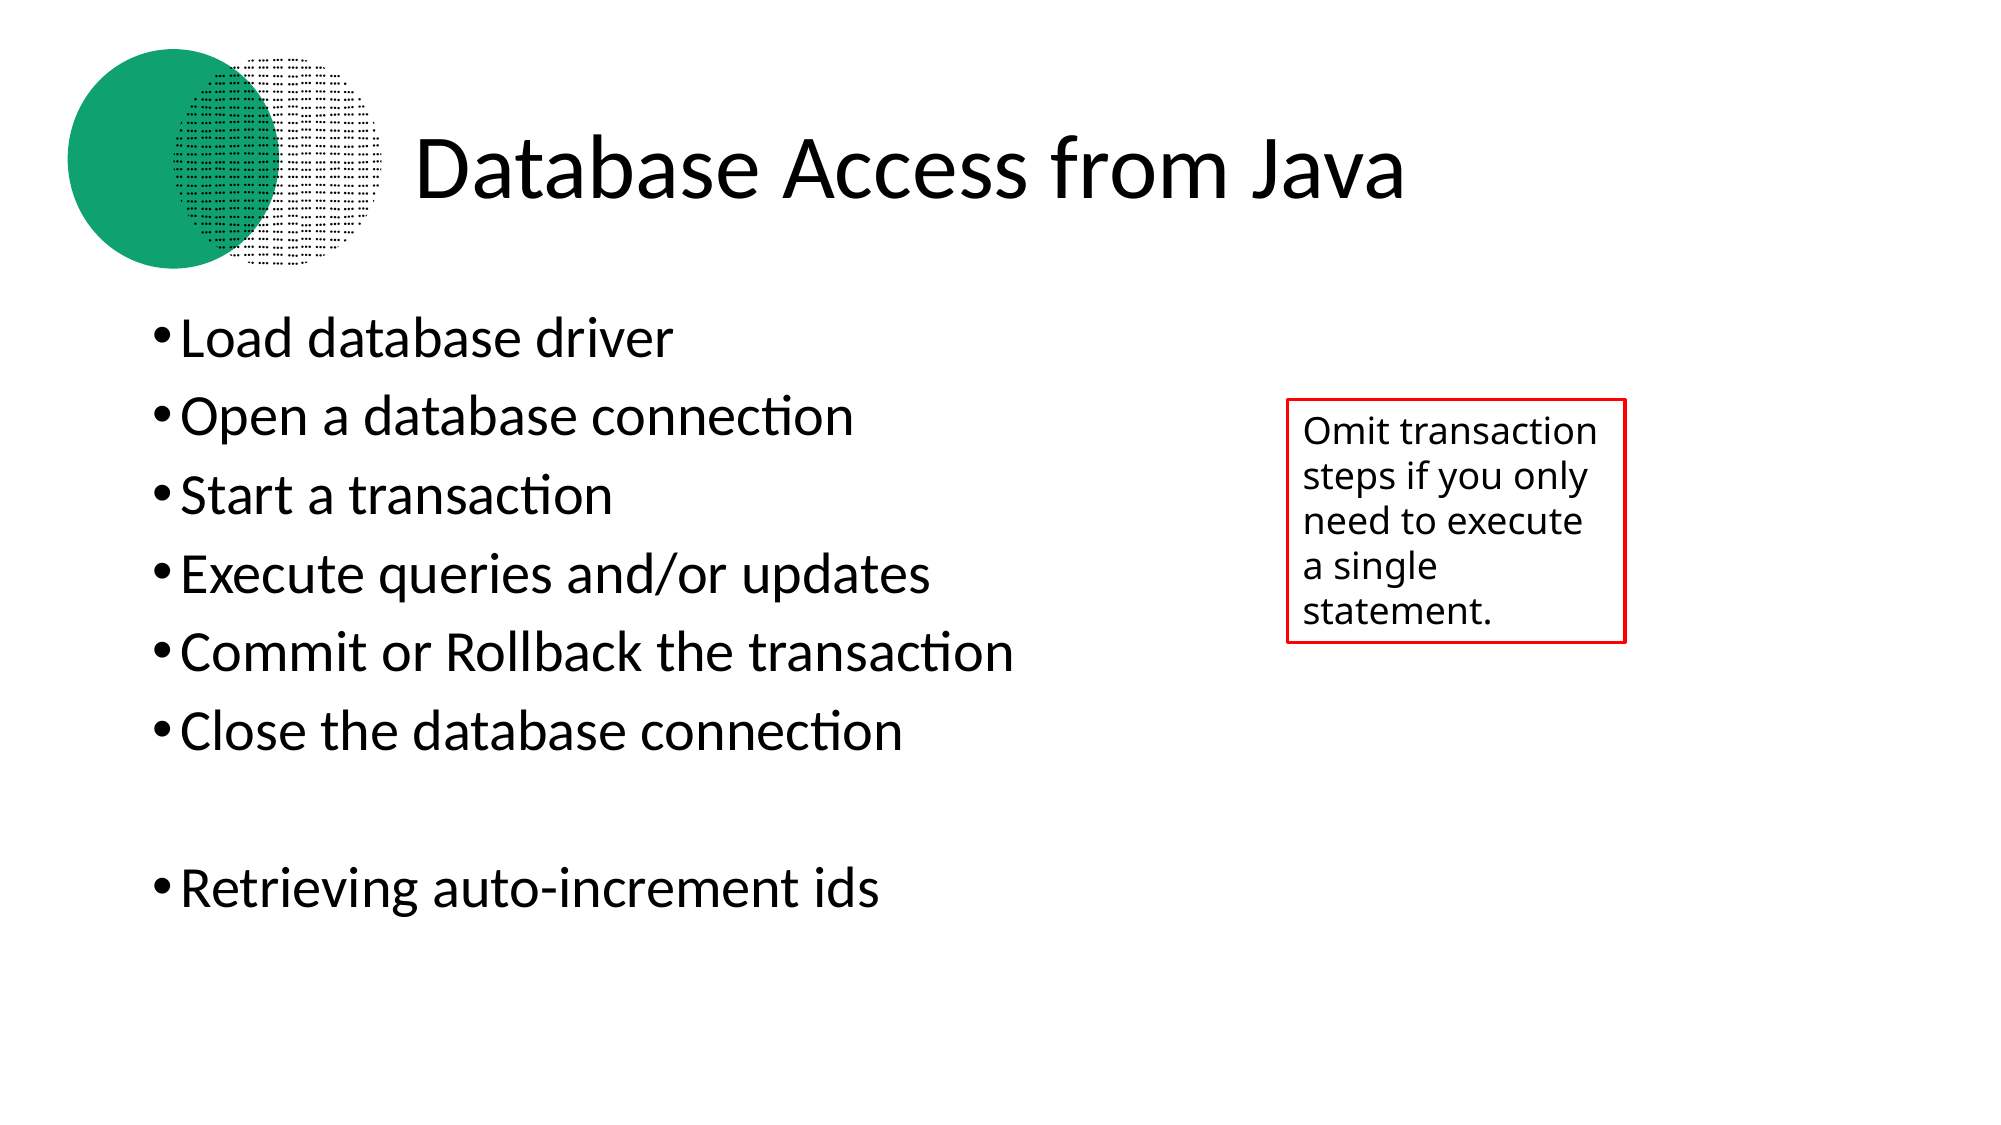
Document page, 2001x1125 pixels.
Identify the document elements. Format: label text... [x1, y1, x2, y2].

picture [137, 21, 419, 299]
title Database Access from Java [399, 59, 1863, 278]
list Load database driver Open a database connection Start a transaction Execute queries and/or updates Commit or Rollback the transaction Close the database connection Retrieving auto-increment ids [137, 299, 1863, 1014]
text_box Omit transaction steps if you only need to execute a single statement. [1287, 399, 1625, 643]
